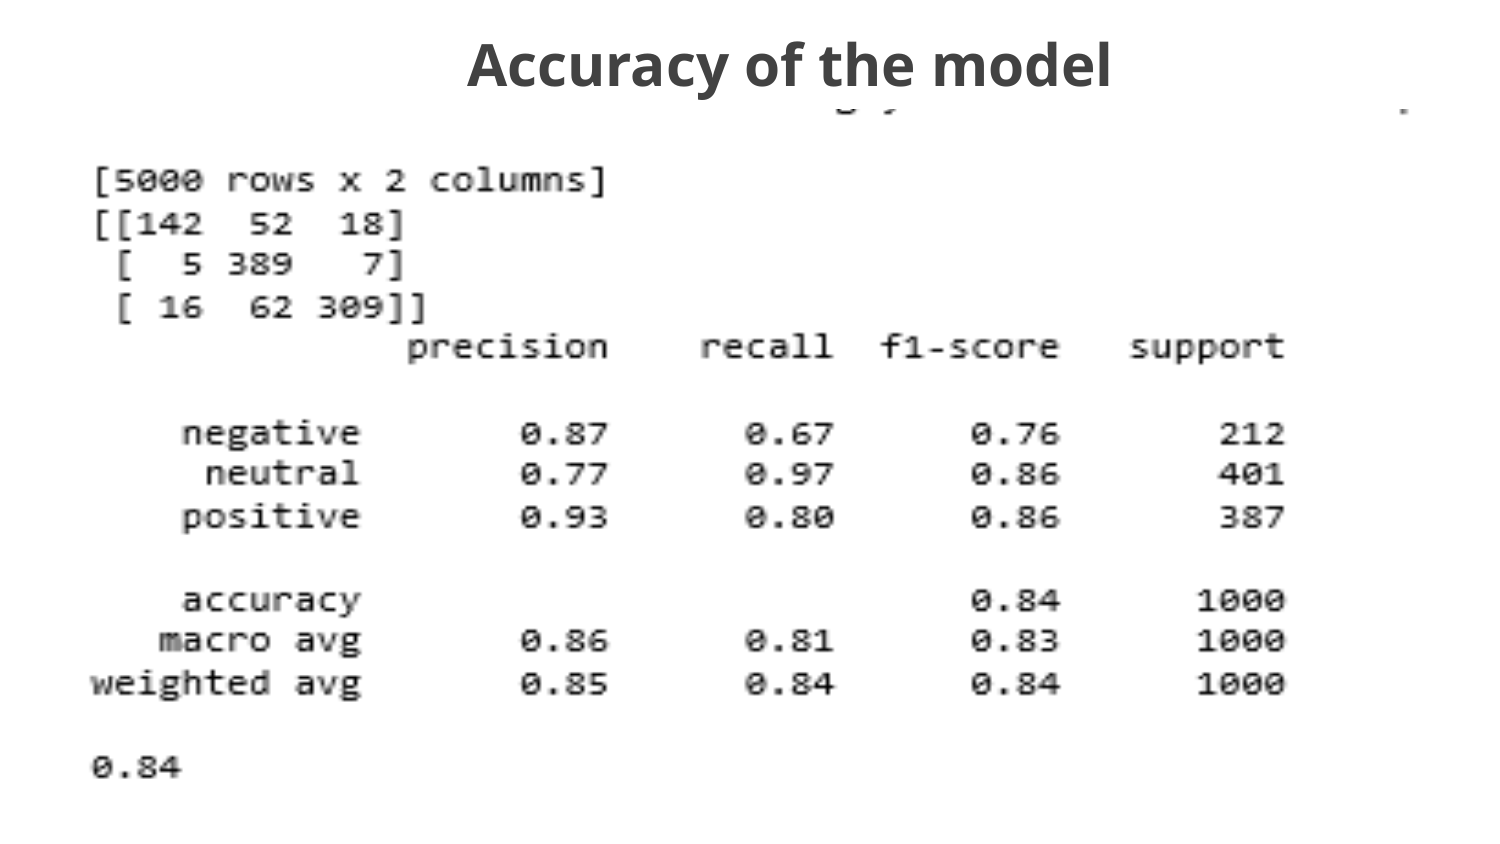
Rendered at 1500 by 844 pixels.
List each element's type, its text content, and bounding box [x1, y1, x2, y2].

title Accuracy of the model [213, 13, 1368, 107]
picture [0, 109, 1486, 816]
